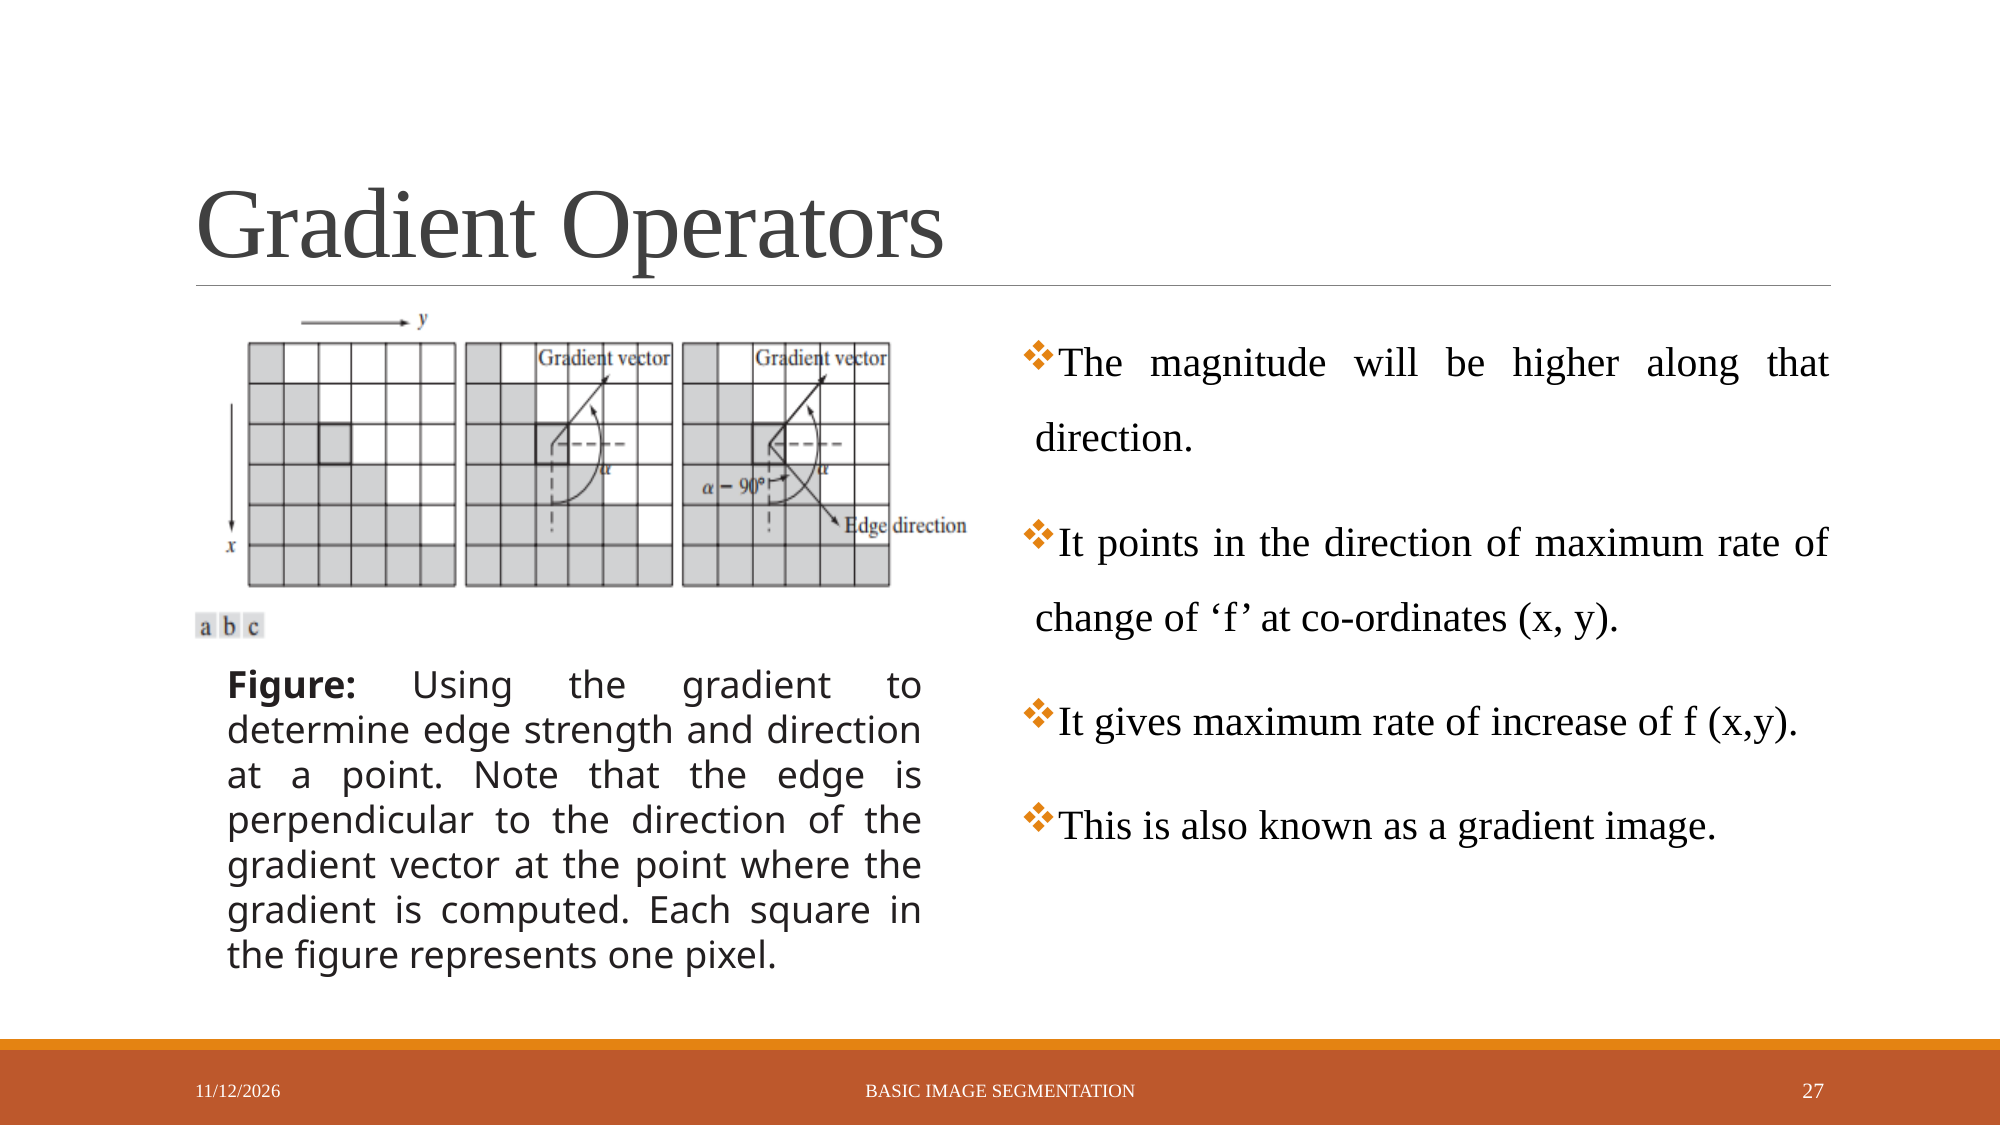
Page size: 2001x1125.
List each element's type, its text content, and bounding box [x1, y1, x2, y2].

text_box Figure: Using the gradient to determine edge strength and direction at a point. Note that the edge is perpendicular to the direction of the gradient vector at the point where the gradient is computed. Each square in the figure represents one pixel. [212, 663, 938, 1074]
list The magnitude will be higher along that direction. It points in the direction of maximum rate of change of ‘f’ at co-ordinates (x, y). It gives maximum rate of increase of f (x,y). This is also known as a gradient image. [1020, 302, 1830, 963]
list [169, 302, 981, 654]
slide_number 27 [1624, 1059, 1840, 1120]
title Gradient Operators [180, 47, 1830, 285]
footer Basic Image Segmentation [604, 1059, 1396, 1120]
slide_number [180, 1059, 586, 1120]
